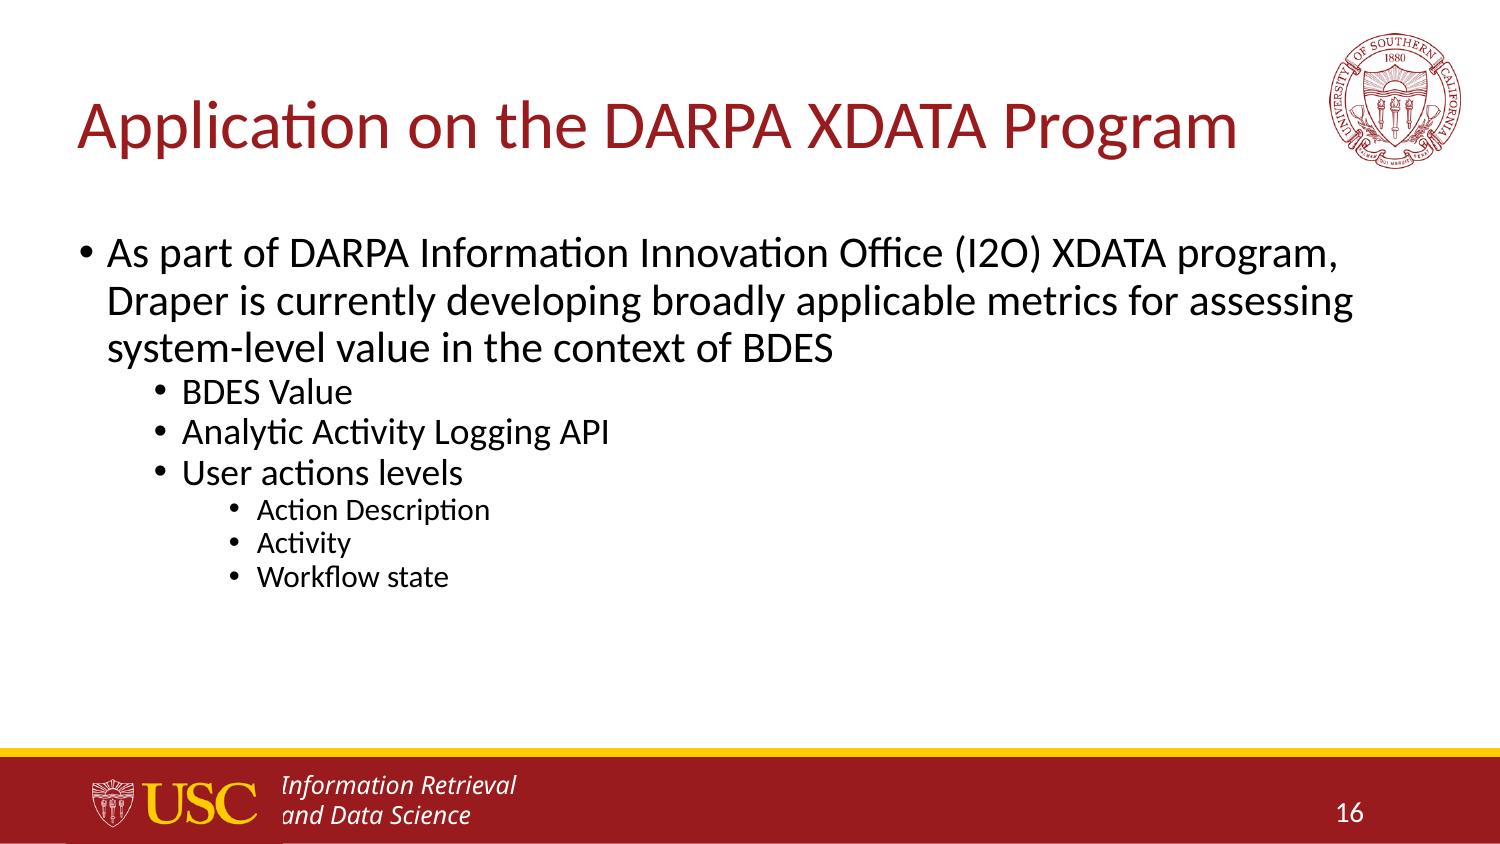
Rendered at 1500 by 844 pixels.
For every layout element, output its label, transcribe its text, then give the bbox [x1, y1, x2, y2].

picture [66, 762, 283, 844]
list As part of DARPA Information Innovation Office (I2O) XDATA program, Draper is currently developing broadly applicable metrics for assessing system-level value in the context of BDES BDES Value Analytic Activity Logging API User actions levels Action Description Activity Workflow state [66, 224, 1397, 755]
slide_number 16 [1319, 787, 1397, 833]
picture [1329, 33, 1461, 169]
title Application on the DARPA XDATA Program [66, 44, 1397, 208]
